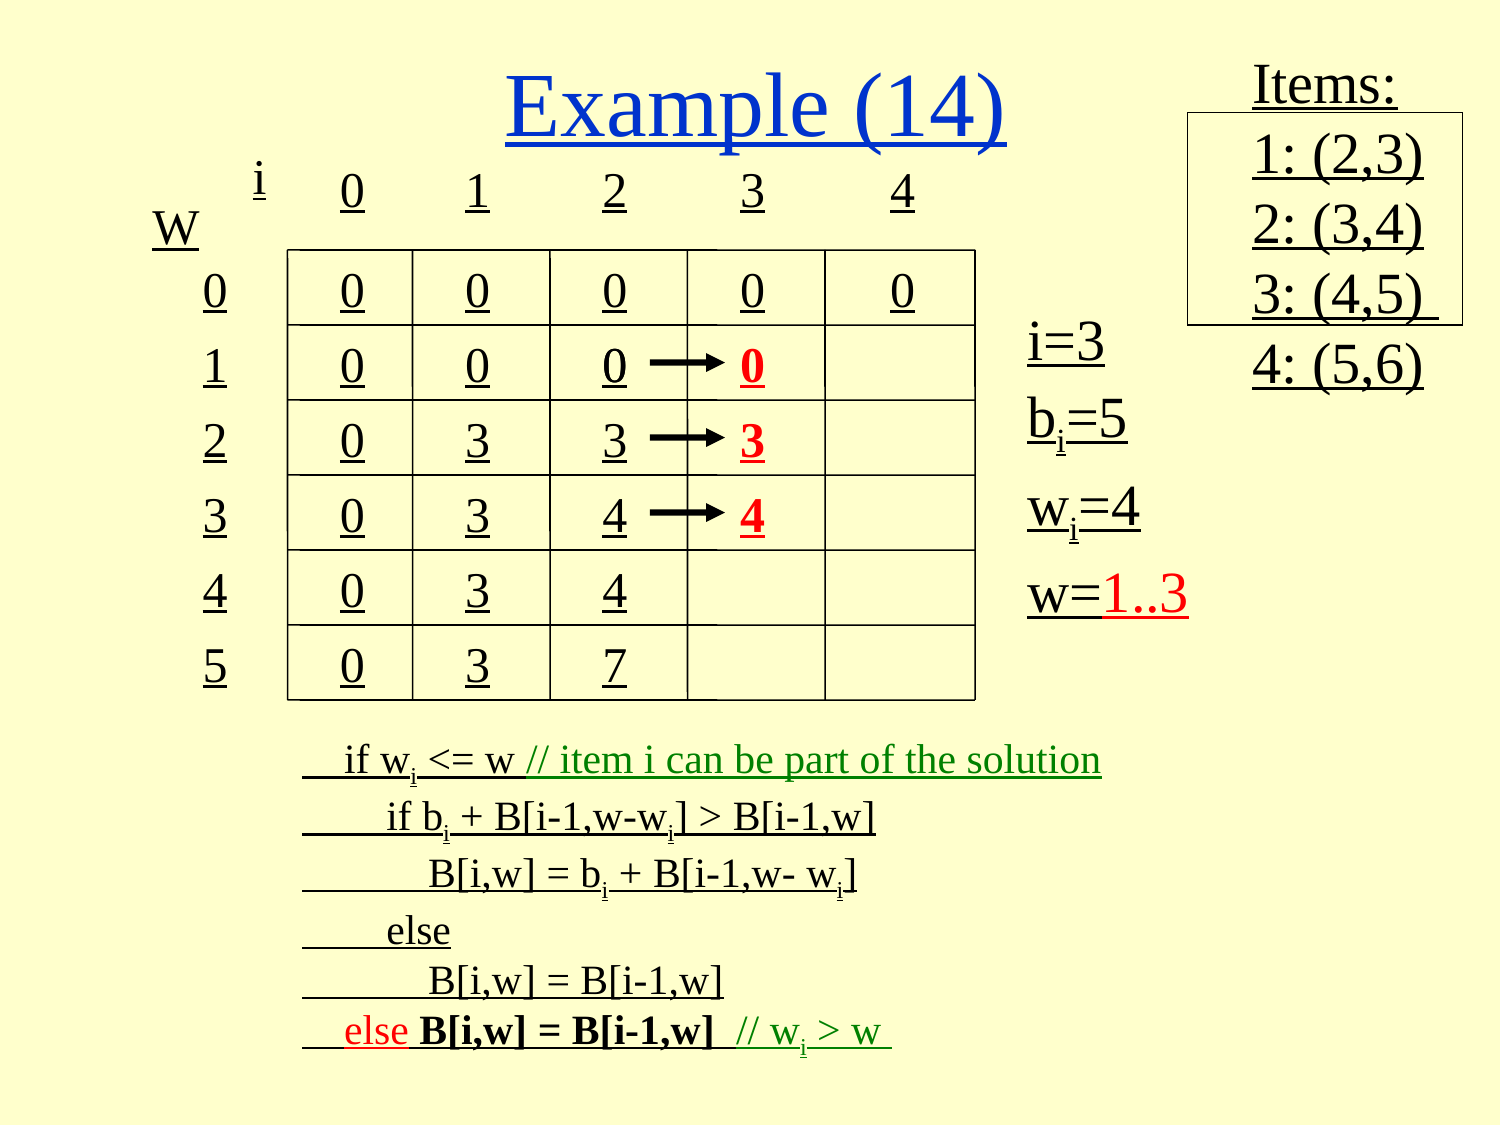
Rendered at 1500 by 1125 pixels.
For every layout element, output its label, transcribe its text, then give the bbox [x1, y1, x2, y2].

text_box 2 [587, 149, 643, 225]
text_box 4 [187, 549, 243, 625]
text_box 3 [725, 399, 780, 474]
text_box 4 [725, 474, 780, 550]
text_box 4 [587, 474, 643, 549]
text_box 0 [325, 625, 380, 700]
text_box 3 [187, 474, 243, 549]
text_box W [137, 187, 215, 263]
text_box 0 [587, 249, 643, 324]
text_box 3 [725, 149, 780, 225]
text_box if wi <= w // item i can be part of the solution if bi + B[i-1,w-wi] > B[i-1,w] B[i,w] = bi + B[i-1,w- wi] else B[i,w] = B[i-1,w] else B[i,w] = B[i-1,w] // wi > w [287, 724, 1425, 1068]
text_box 0 [325, 474, 380, 549]
text_box Items: 1: (2,3) 2: (3,4) 3: (4,5) 4: (5,6) [1237, 325, 1454, 403]
text_box 0 [325, 149, 380, 225]
text_box 7 [587, 624, 643, 700]
text_box 0 [875, 249, 930, 325]
text_box 4 [587, 549, 643, 624]
text_box 4 [875, 149, 930, 225]
text_box 0 [587, 324, 643, 399]
text_box 3 [450, 474, 505, 549]
text_box [1187, 112, 1463, 325]
text_box 2 [187, 399, 243, 474]
text_box i=3 bi=5 wi=4 w=1..3 [1012, 287, 1250, 632]
text_box 0 [325, 549, 380, 625]
text_box [649, 431, 725, 444]
text_box 0 [725, 249, 780, 324]
text_box [649, 506, 725, 519]
text_box i [237, 137, 282, 213]
text_box 3 [450, 549, 505, 624]
text_box 1 [450, 149, 505, 225]
text_box 1 [187, 324, 243, 399]
text_box 0 [325, 399, 380, 474]
title Example (14) [349, 49, 1163, 151]
text_box [649, 356, 725, 369]
text_box 3 [450, 624, 505, 700]
text_box 0 [450, 249, 505, 324]
text_box 0 [450, 324, 505, 399]
text_box 3 [450, 399, 505, 474]
text_box 0 [187, 249, 243, 324]
text_box 0 [725, 324, 780, 399]
text_box Items: 1: (2,3) 2: (3,4) 3: (4,5) 4: (5,6) [1237, 37, 1454, 112]
text_box 0 [325, 324, 380, 399]
text_box 0 [325, 249, 380, 324]
text_box 3 [587, 399, 643, 474]
text_box 5 [187, 625, 243, 700]
